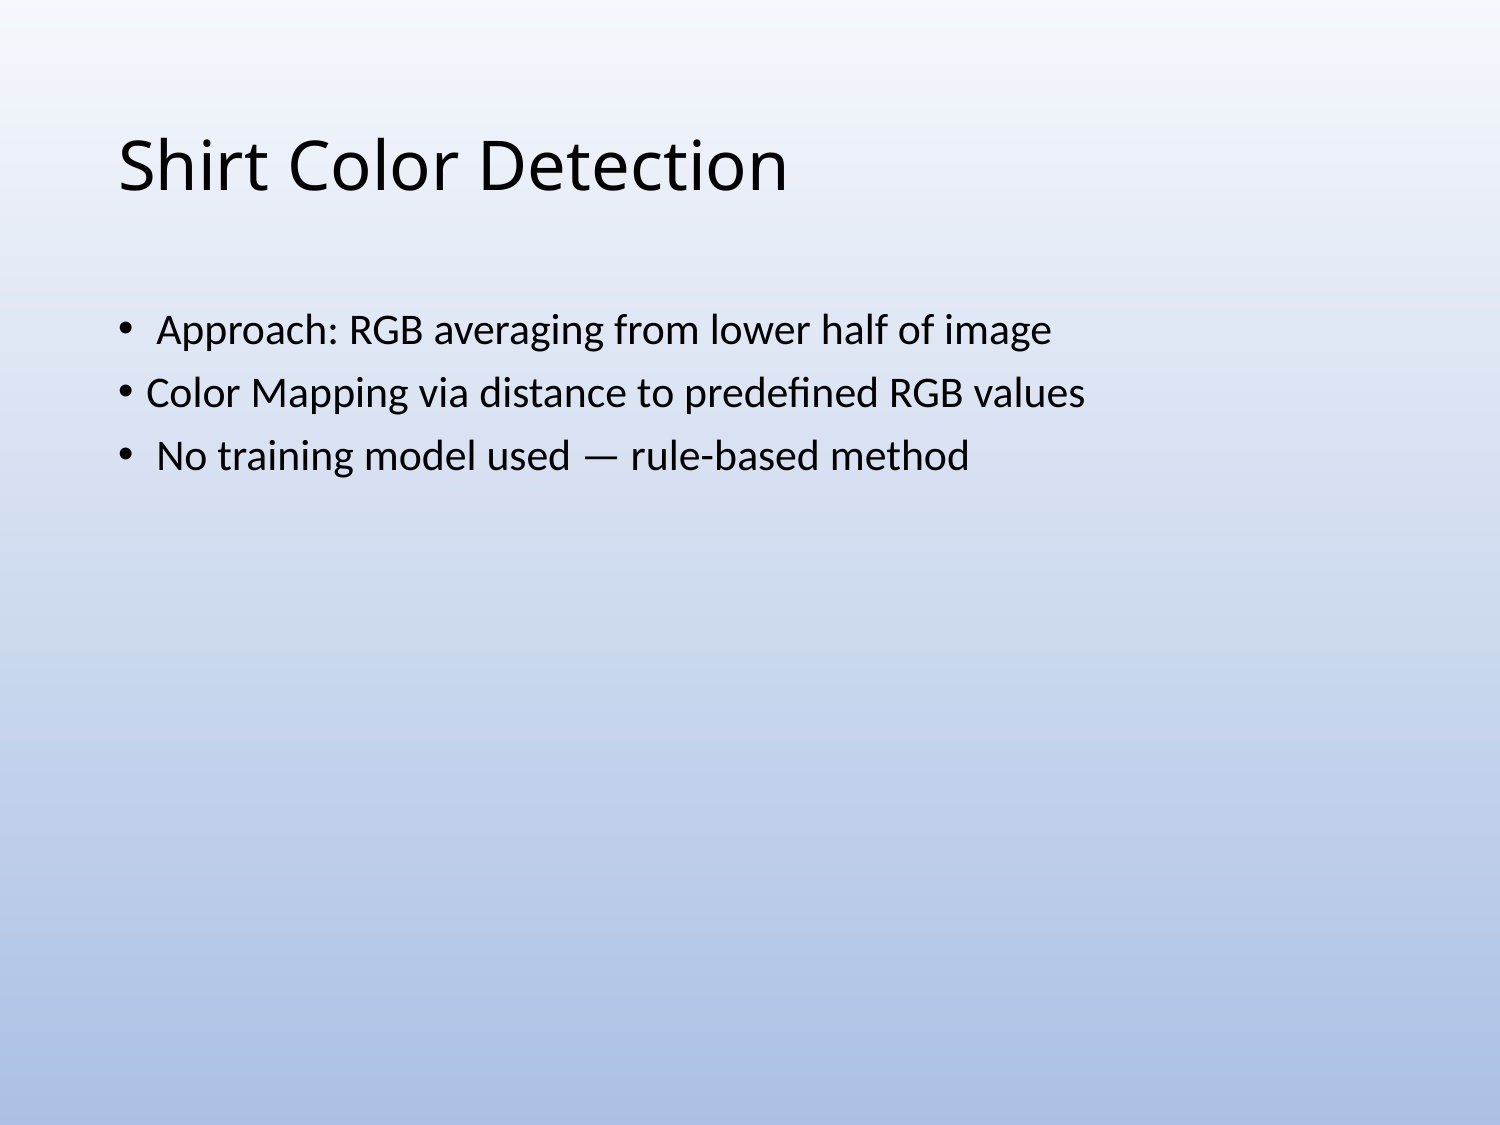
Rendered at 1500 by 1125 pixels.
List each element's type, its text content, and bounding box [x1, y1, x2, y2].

title Shirt Color Detection [103, 59, 1397, 278]
list Approach: RGB averaging from lower half of image Color Mapping via distance to predefined RGB values No training model used — rule-based method [103, 299, 1397, 1014]
